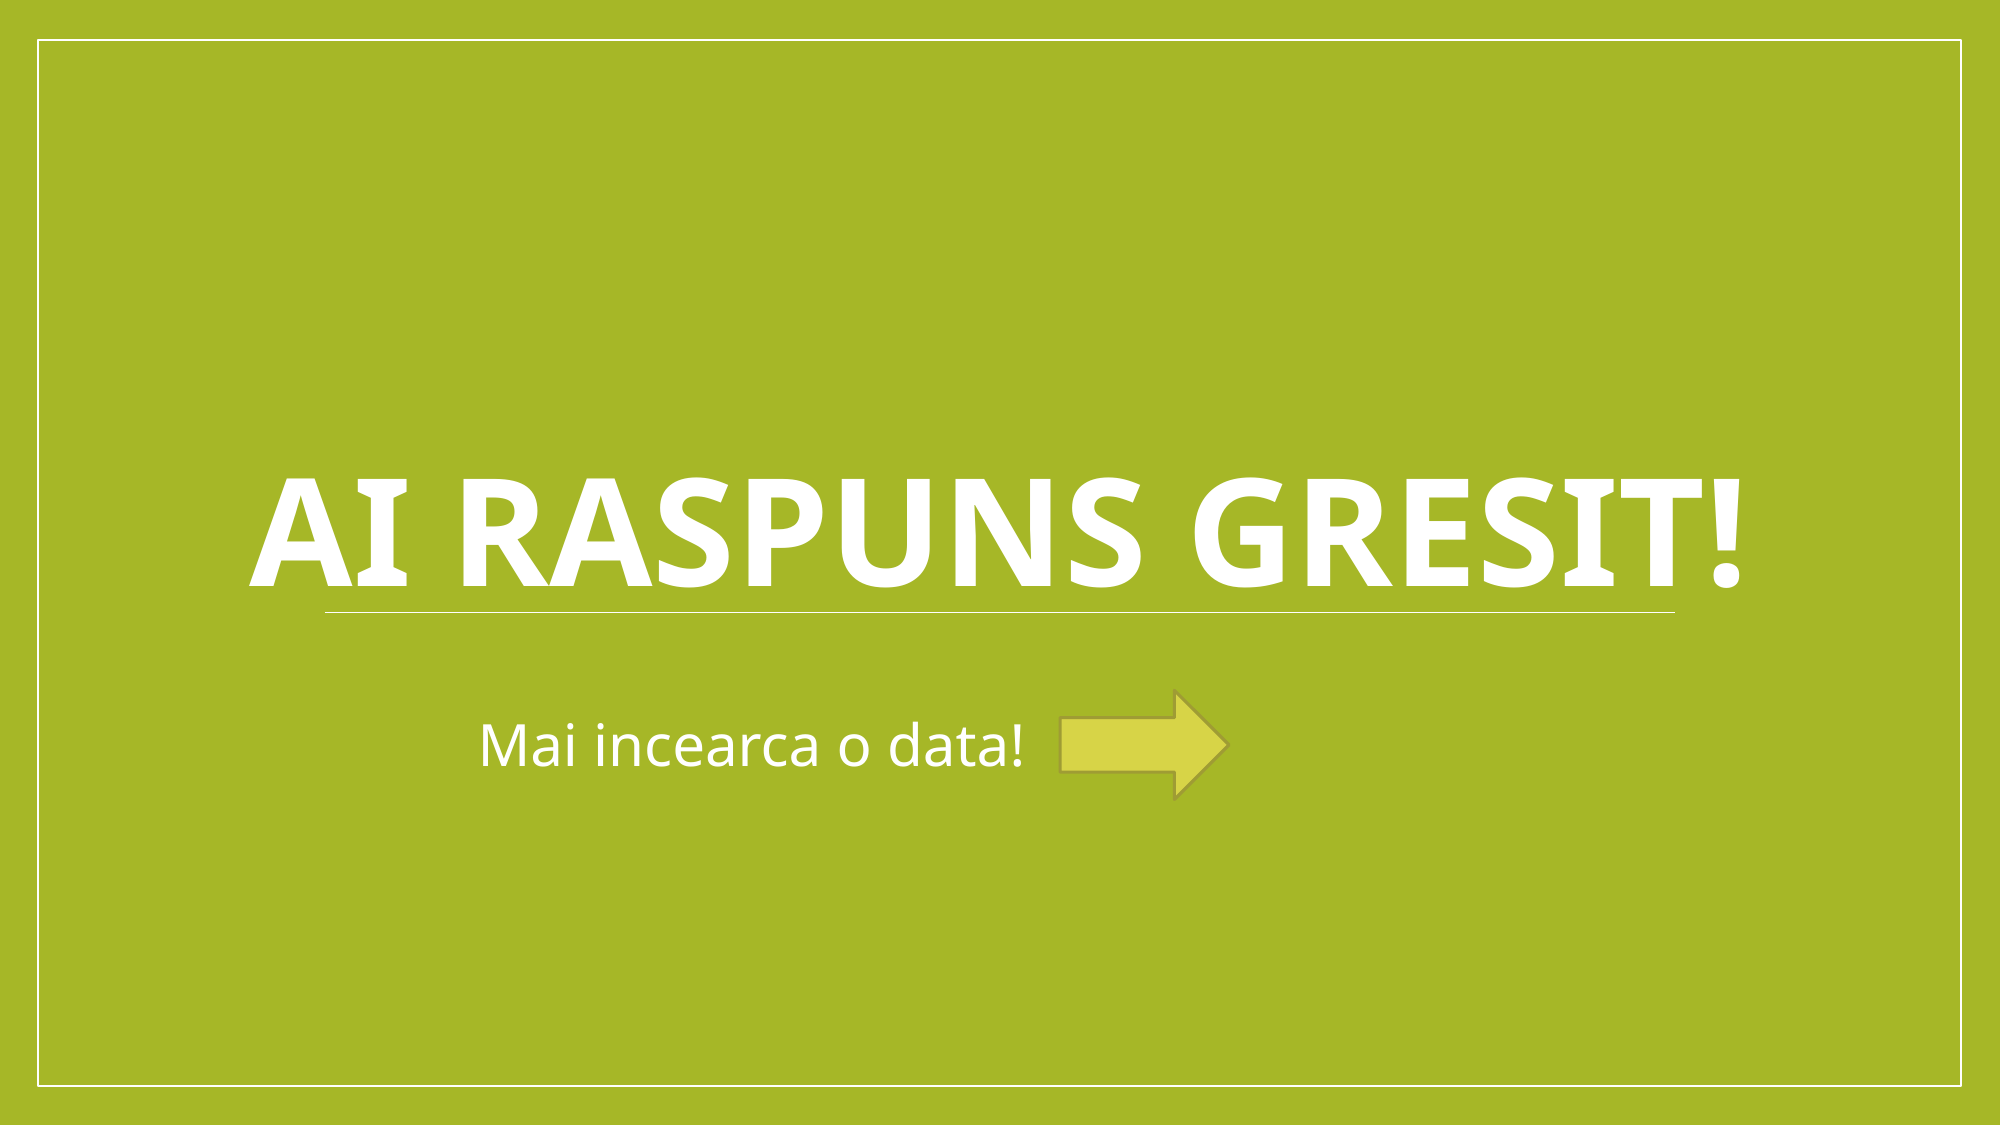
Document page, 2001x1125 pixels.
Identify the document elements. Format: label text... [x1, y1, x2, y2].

text_box [1058, 688, 1231, 801]
title Ai raspuns grEsit! [182, 144, 1818, 625]
subtitle Mai incearca o data! [248, 708, 1255, 936]
